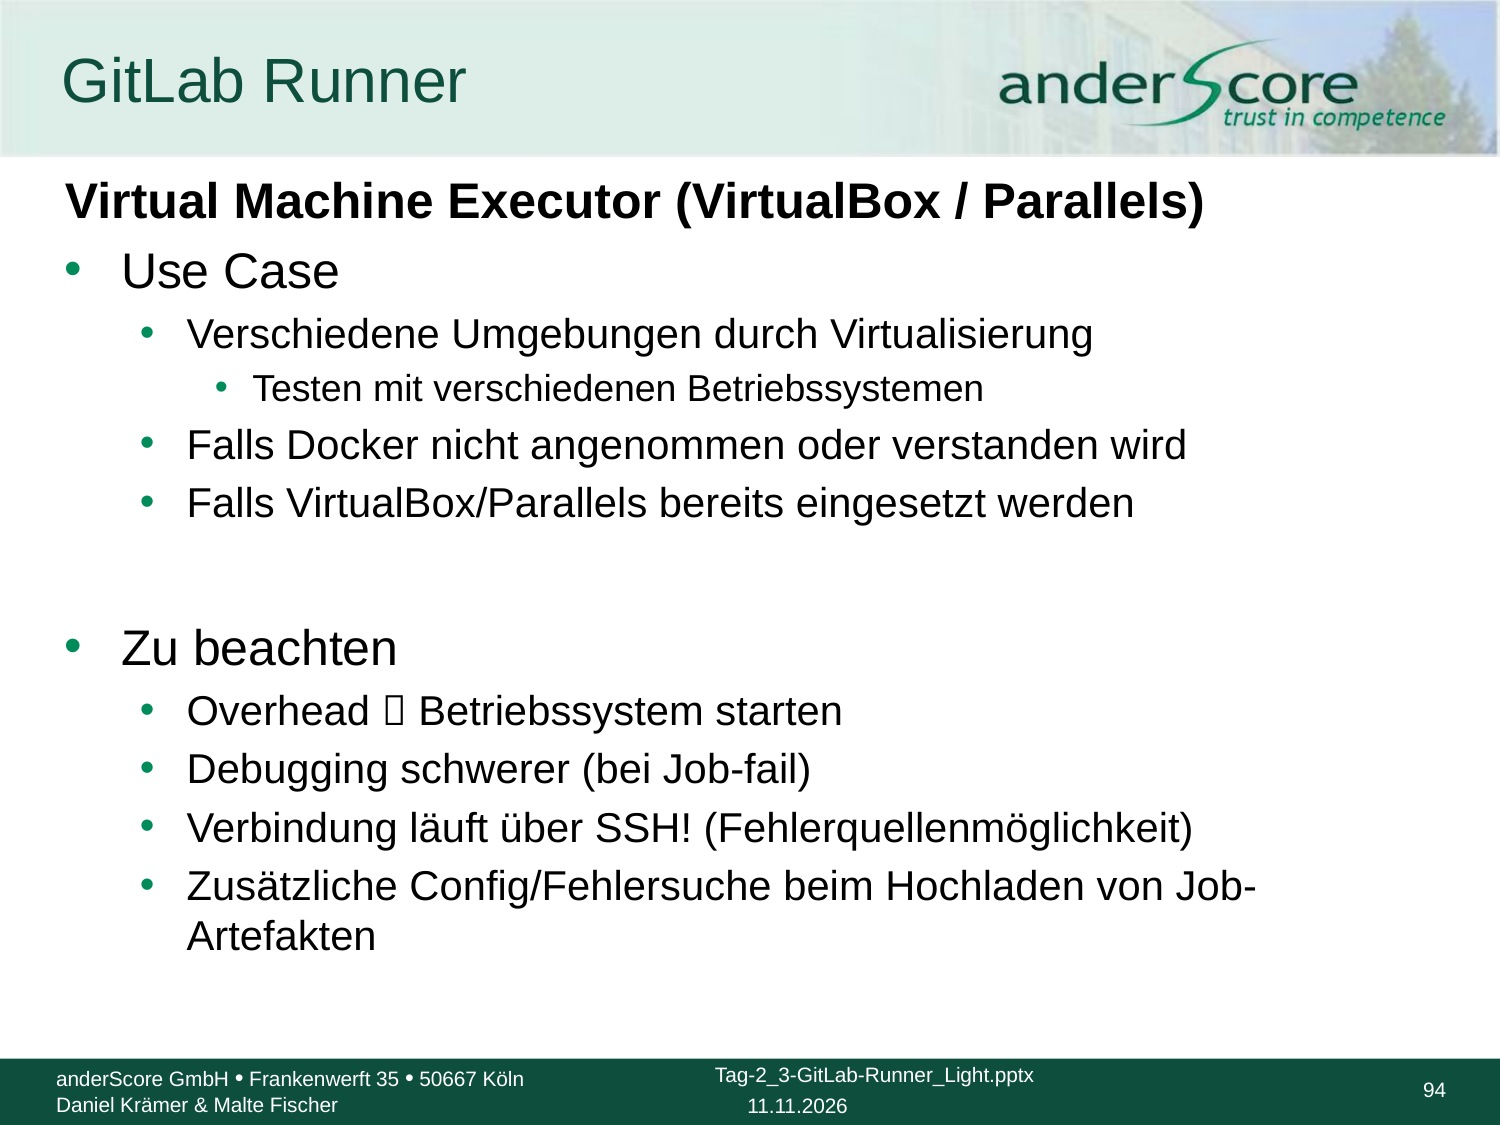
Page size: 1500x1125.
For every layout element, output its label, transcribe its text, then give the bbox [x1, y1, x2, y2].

picture [0, 0, 1500, 157]
list Virtual Machine Executor (VirtualBox / Parallels) Use Case Verschiedene Umgebungen durch Virtualisierung Testen mit verschiedenen Betriebssystemen Falls Docker nicht angenommen oder verstanden wird Falls VirtualBox/Parallels bereits eingesetzt werden Zu beachten Overhead  Betriebssystem starten Debugging schwerer (bei Job-fail) Verbindung läuft über SSH! (Fehlerquellenmöglichkeit) Zusätzliche Config/Fehlersuche beim Hochladen von Job-Artefakten [49, 160, 1447, 1047]
title GitLab Runner [46, 24, 959, 141]
